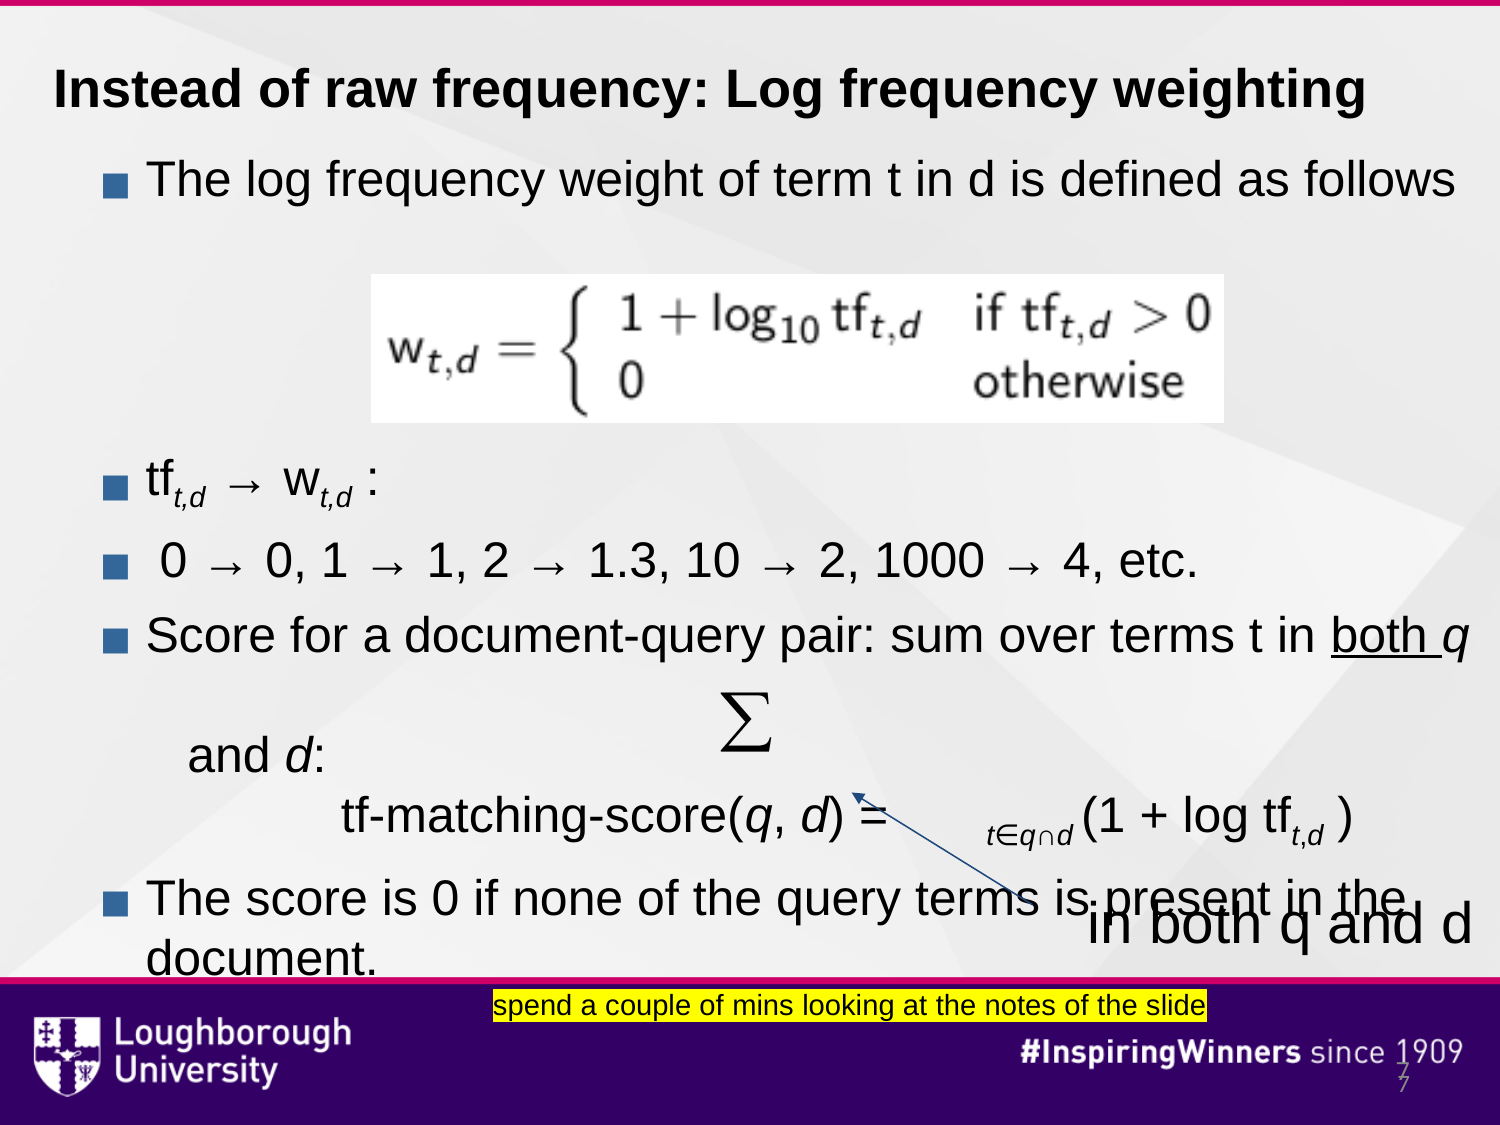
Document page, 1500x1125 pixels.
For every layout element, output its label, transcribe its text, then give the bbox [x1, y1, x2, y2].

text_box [851, 792, 1033, 905]
picture [0, 0, 1500, 1125]
text_box spend a couple of mins looking at the notes of the slide [477, 971, 1425, 1037]
text_box in both q and d [1072, 870, 1500, 971]
picture [371, 274, 1224, 423]
slide_number ‹#› [1074, 1042, 1425, 1103]
picture [712, 683, 808, 761]
text_box Instead of raw frequency: Log frequency weighting [38, 4, 1483, 126]
text_box The log frequency weight of term t in d is defined as follows tft,d → wt,d : 0 → 0, 1 → 1, 2 → 1.3, 10 → 2, 1000 → 4, etc. Score for a document-query pair: sum over terms t in both q and d: tf-matching-score(q, d) = t∈q∩d (1 + log tft,d ) The score is 0 if none of the query terms is present in the document. [8, 139, 1492, 948]
text_box [1253, 0, 1406, 4]
